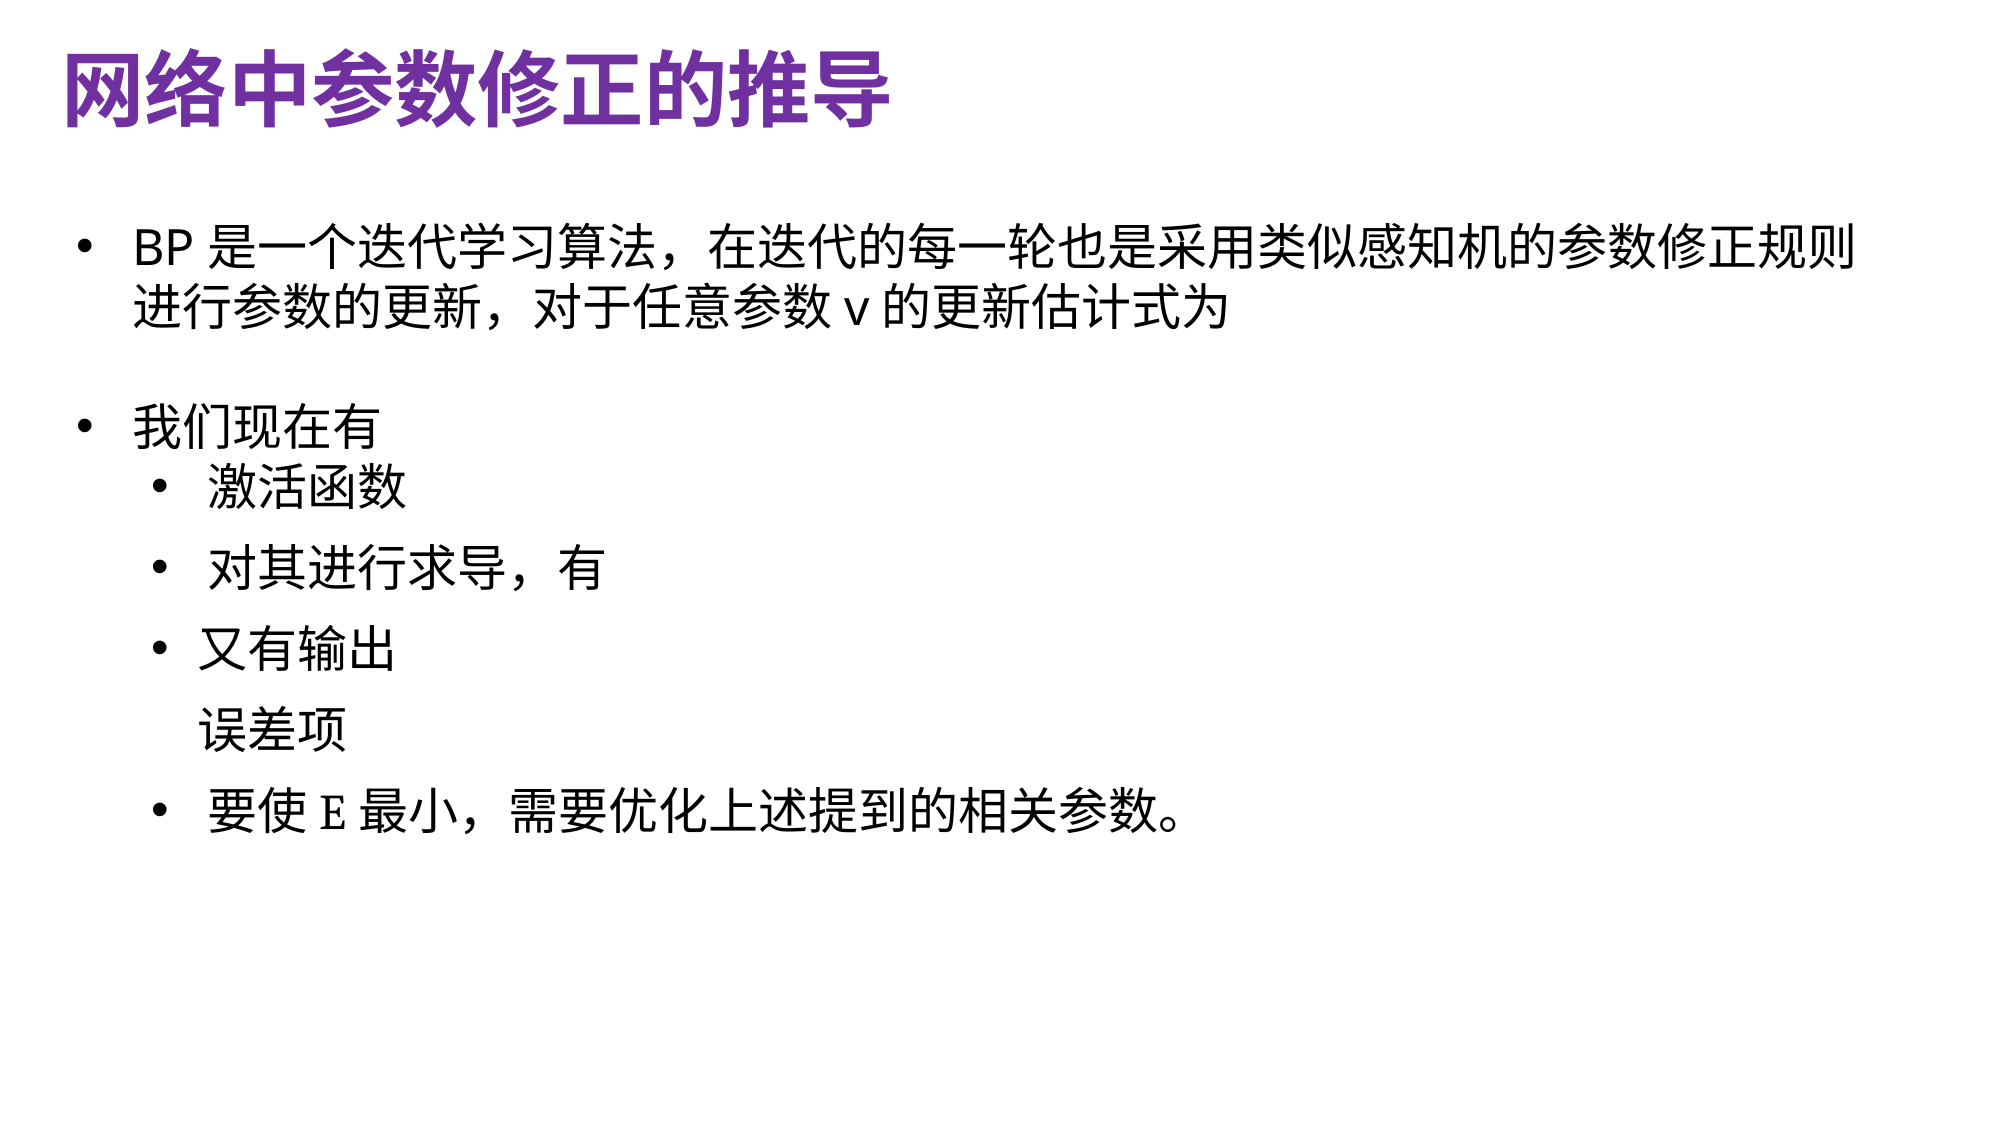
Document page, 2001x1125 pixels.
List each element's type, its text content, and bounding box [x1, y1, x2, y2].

title 网络中参数修正的推导 [46, 3, 1863, 184]
